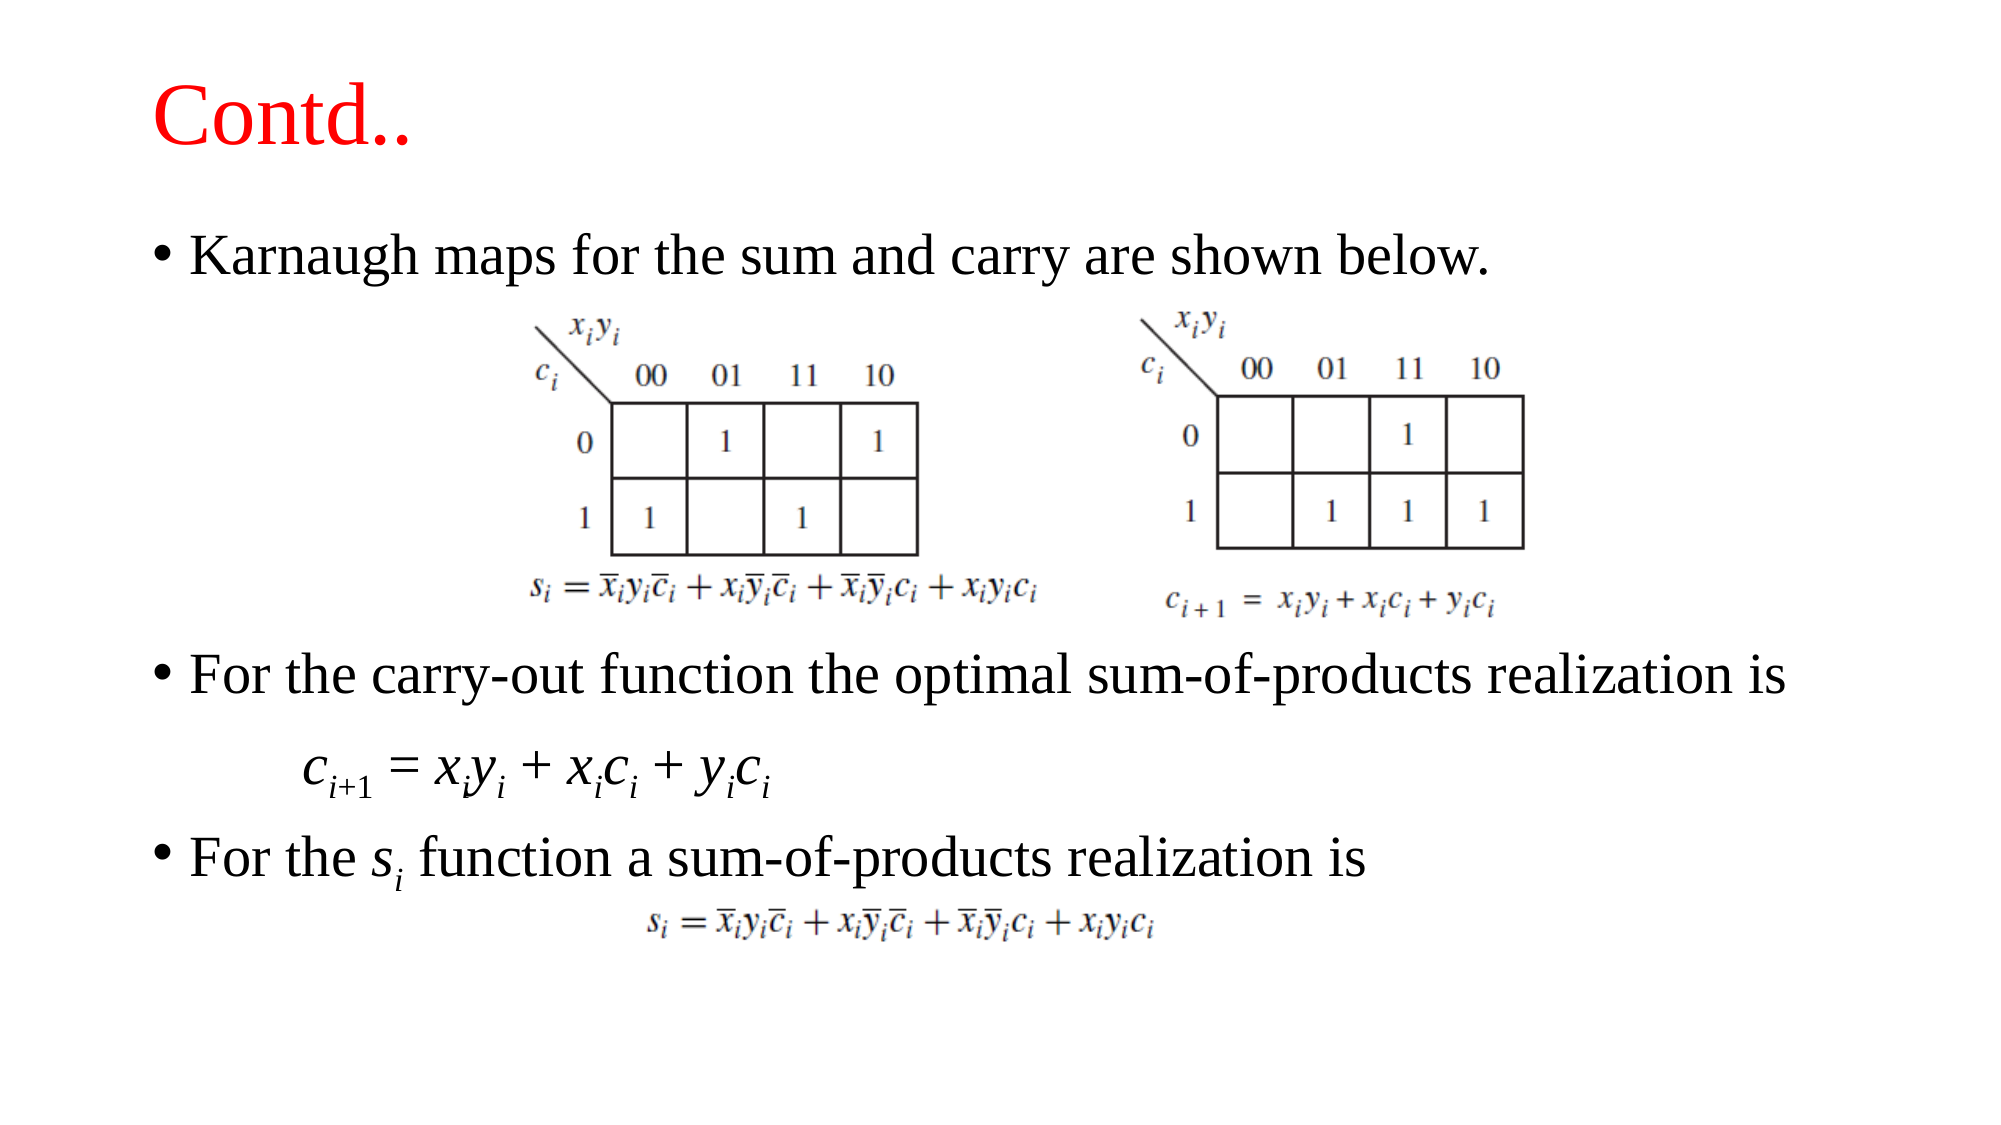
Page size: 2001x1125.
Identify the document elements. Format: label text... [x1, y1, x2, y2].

list Karnaugh maps for the sum and carry are shown below. For the carry-out function the optimal sum-of-products realization is ci+1 = xiyi + xici + yici For the si function a sum-of-products realization is [137, 216, 1863, 1014]
picture [642, 906, 1165, 945]
picture [1127, 301, 1547, 630]
title Contd.. [137, 59, 1863, 172]
picture [515, 304, 1048, 609]
